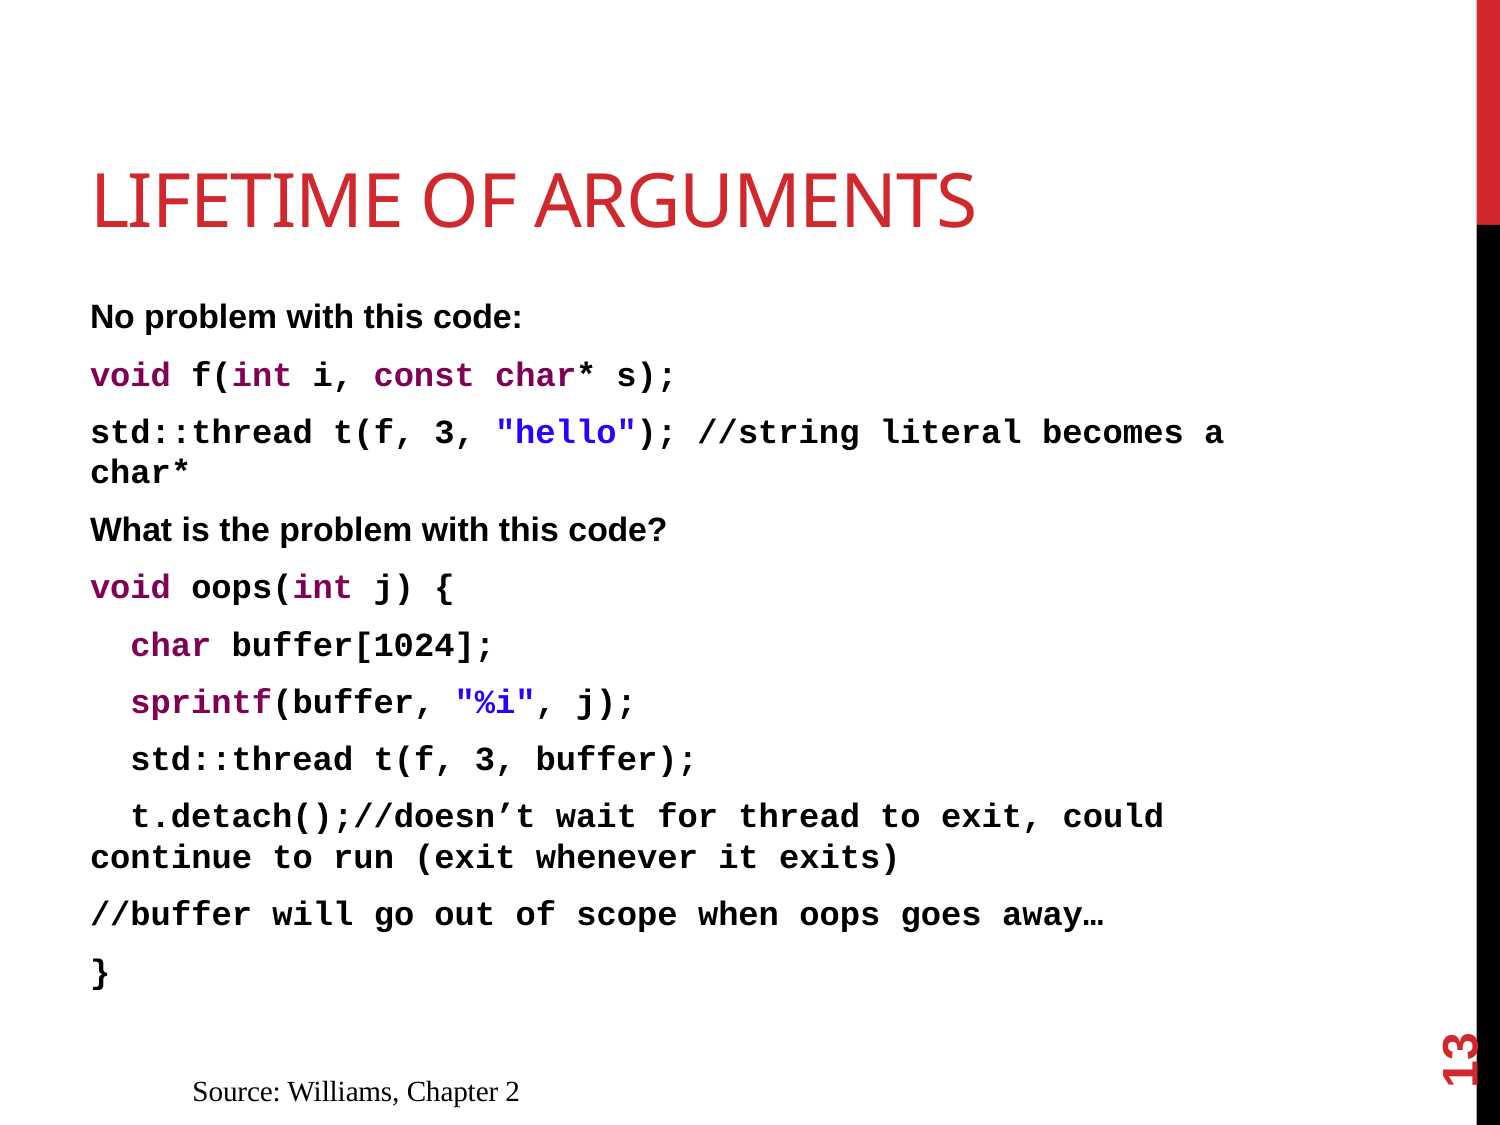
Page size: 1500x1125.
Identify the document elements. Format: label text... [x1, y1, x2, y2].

title Lifetime of arguments [75, 25, 1025, 250]
footer Source: Williams, Chapter 2 [75, 1065, 638, 1112]
list No problem with this code: void f(int i, const char* s); std::thread t(f, 3, "hello"); //string literal becomes a char* What is the problem with this code? void oops(int j) { char buffer[1024]; sprintf(buffer, "%i", j); std::thread t(f, 3, buffer); t.detach();//doesn’t wait for thread to exit, could continue to run (exit whenever it exits) //buffer will go out of scope when oops goes away… } [75, 287, 1325, 1005]
slide_number 13 [1427, 887, 1488, 1104]
